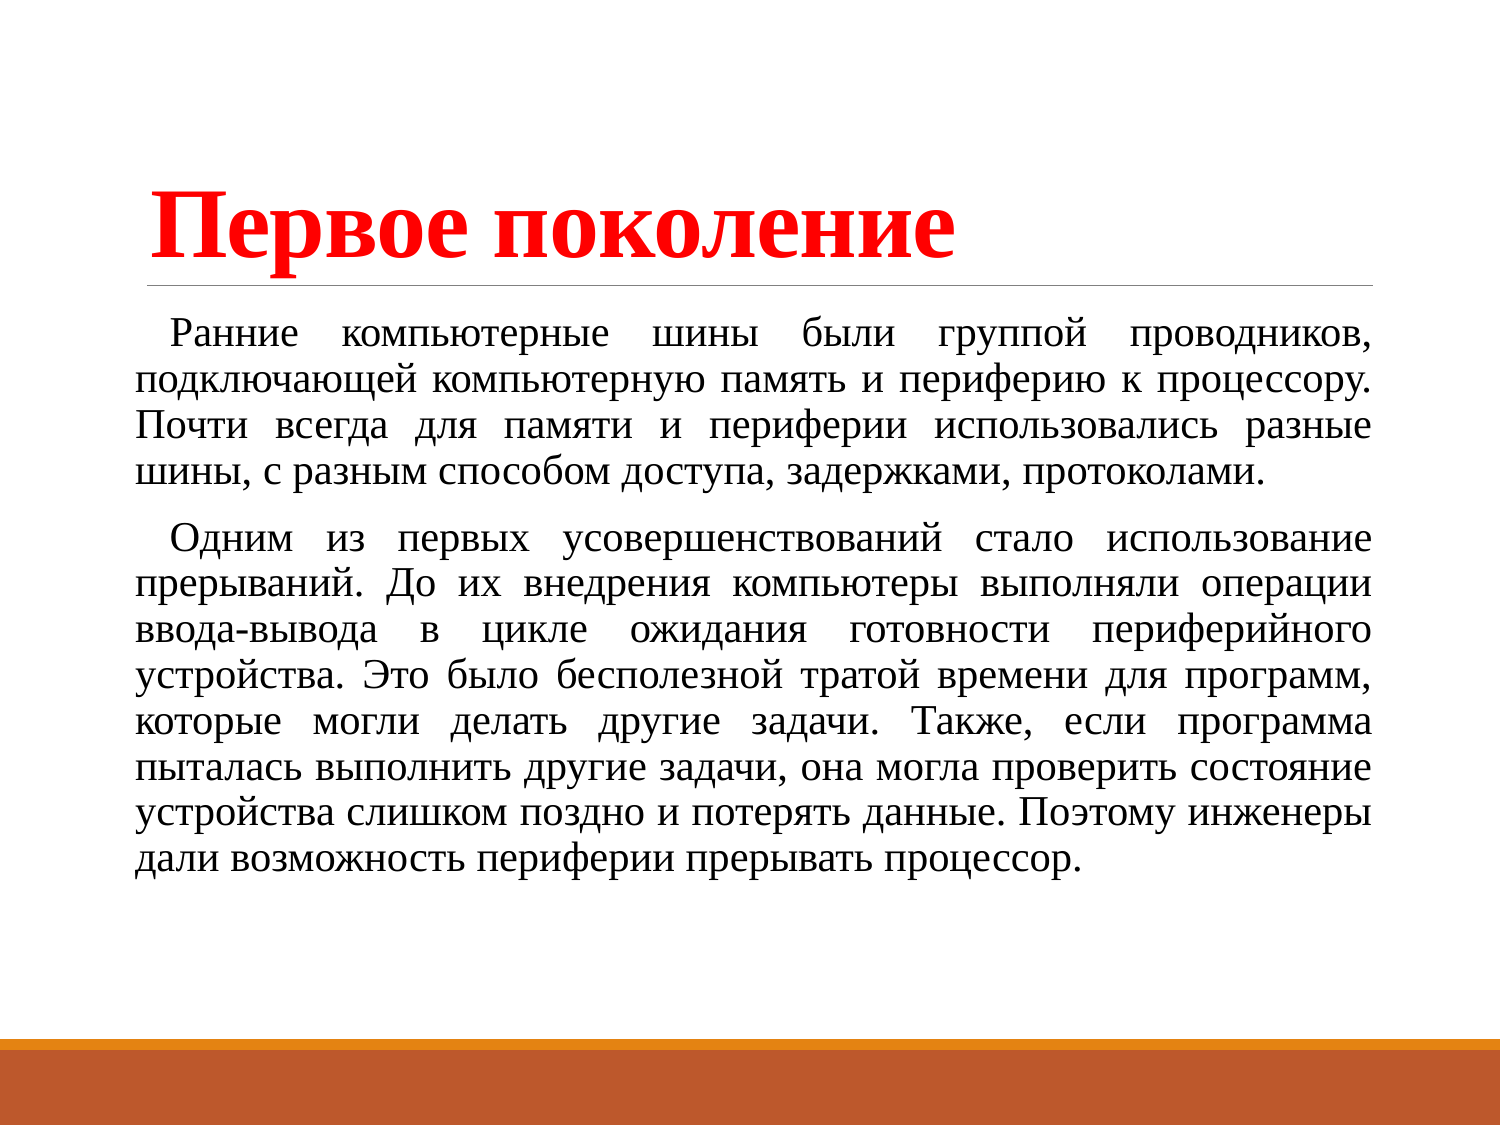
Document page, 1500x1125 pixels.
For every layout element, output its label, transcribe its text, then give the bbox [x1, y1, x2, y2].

list Ранние компьютерные шины были группой проводников, подключающей компьютерную память и периферию к процессору. Почти всегда для памяти и периферии использовались разные шины, с разным способом доступа, задержками, протоколами. Одним из первых усовершенствований стало использование прерываний. До их внедрения компьютеры выполняли операции ввода-вывода в цикле ожидания готовности периферийного устройства. Это было бесполезной тратой времени для программ, которые могли делать другие задачи. Также, если программа пыталась выполнить другие задачи, она могла проверить состояние устройства слишком поздно и потерять данные. Поэтому инженеры дали возможность периферии прерывать процессор. [135, 302, 1373, 963]
title Первое поколение [135, 47, 1373, 285]
